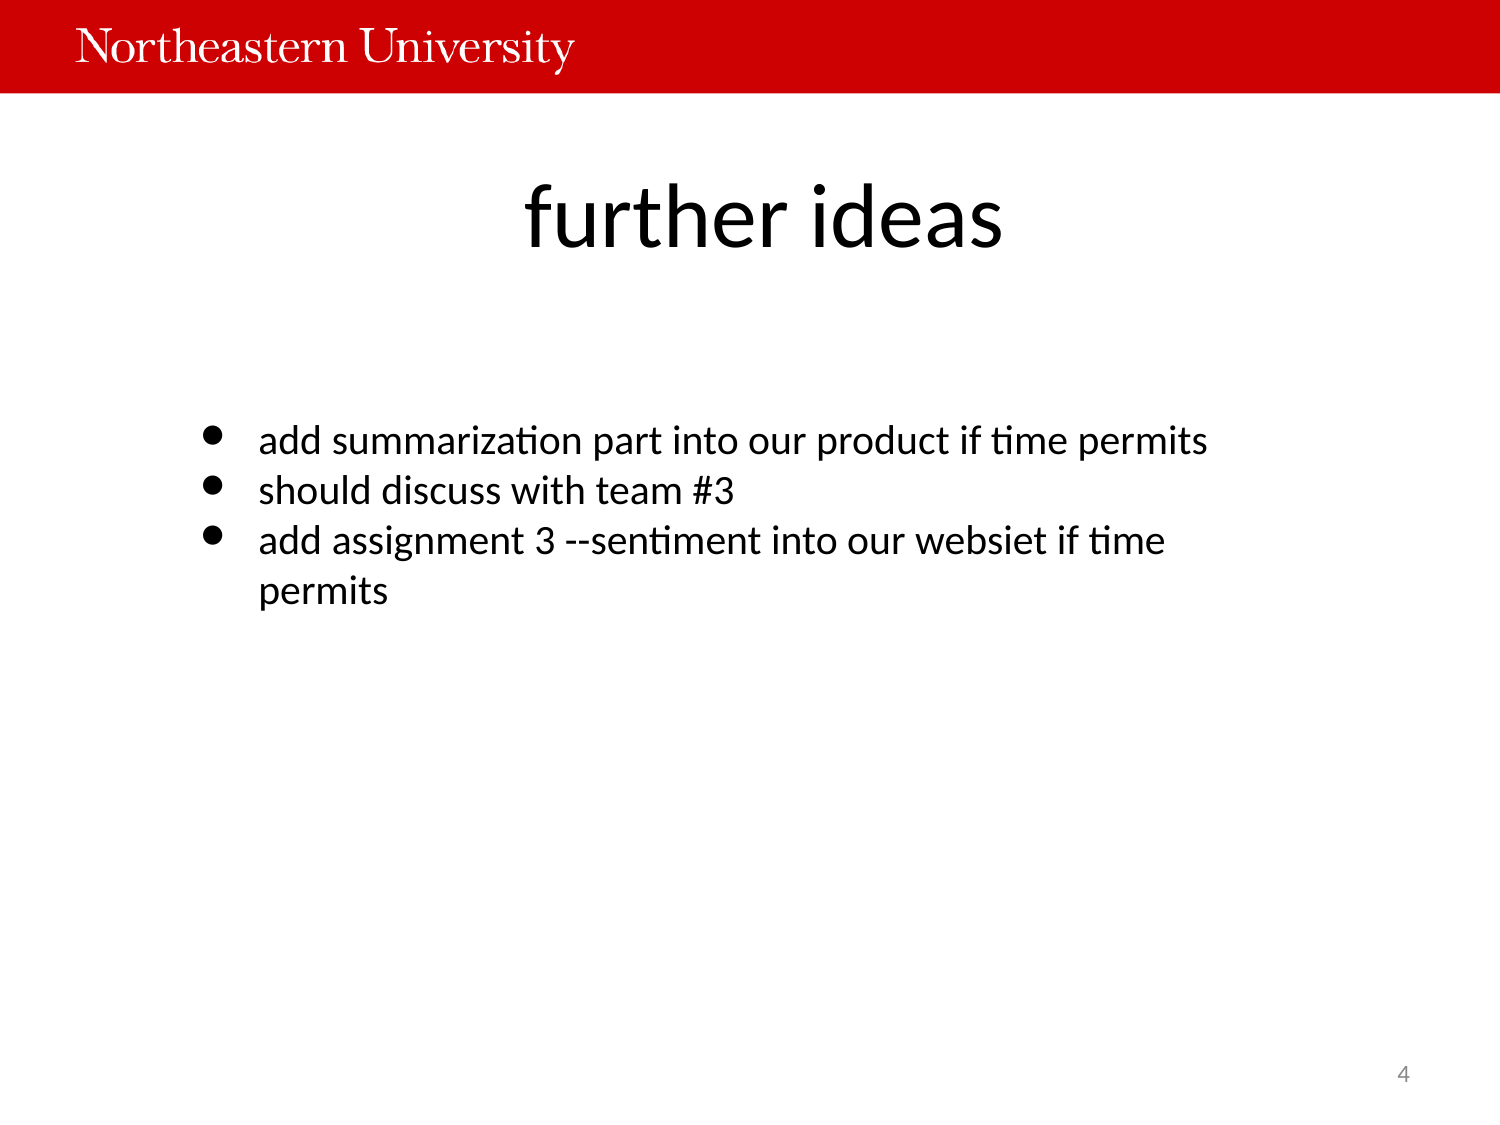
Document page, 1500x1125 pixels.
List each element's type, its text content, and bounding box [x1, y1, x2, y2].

picture [75, 27, 575, 75]
text_box add summarization part into our product if time permits should discuss with team #3 add assignment 3 --sentiment into our websiet if time permits [168, 334, 1294, 834]
slide_number ‹#› [1074, 1042, 1425, 1103]
title further ideas [90, 156, 1441, 265]
